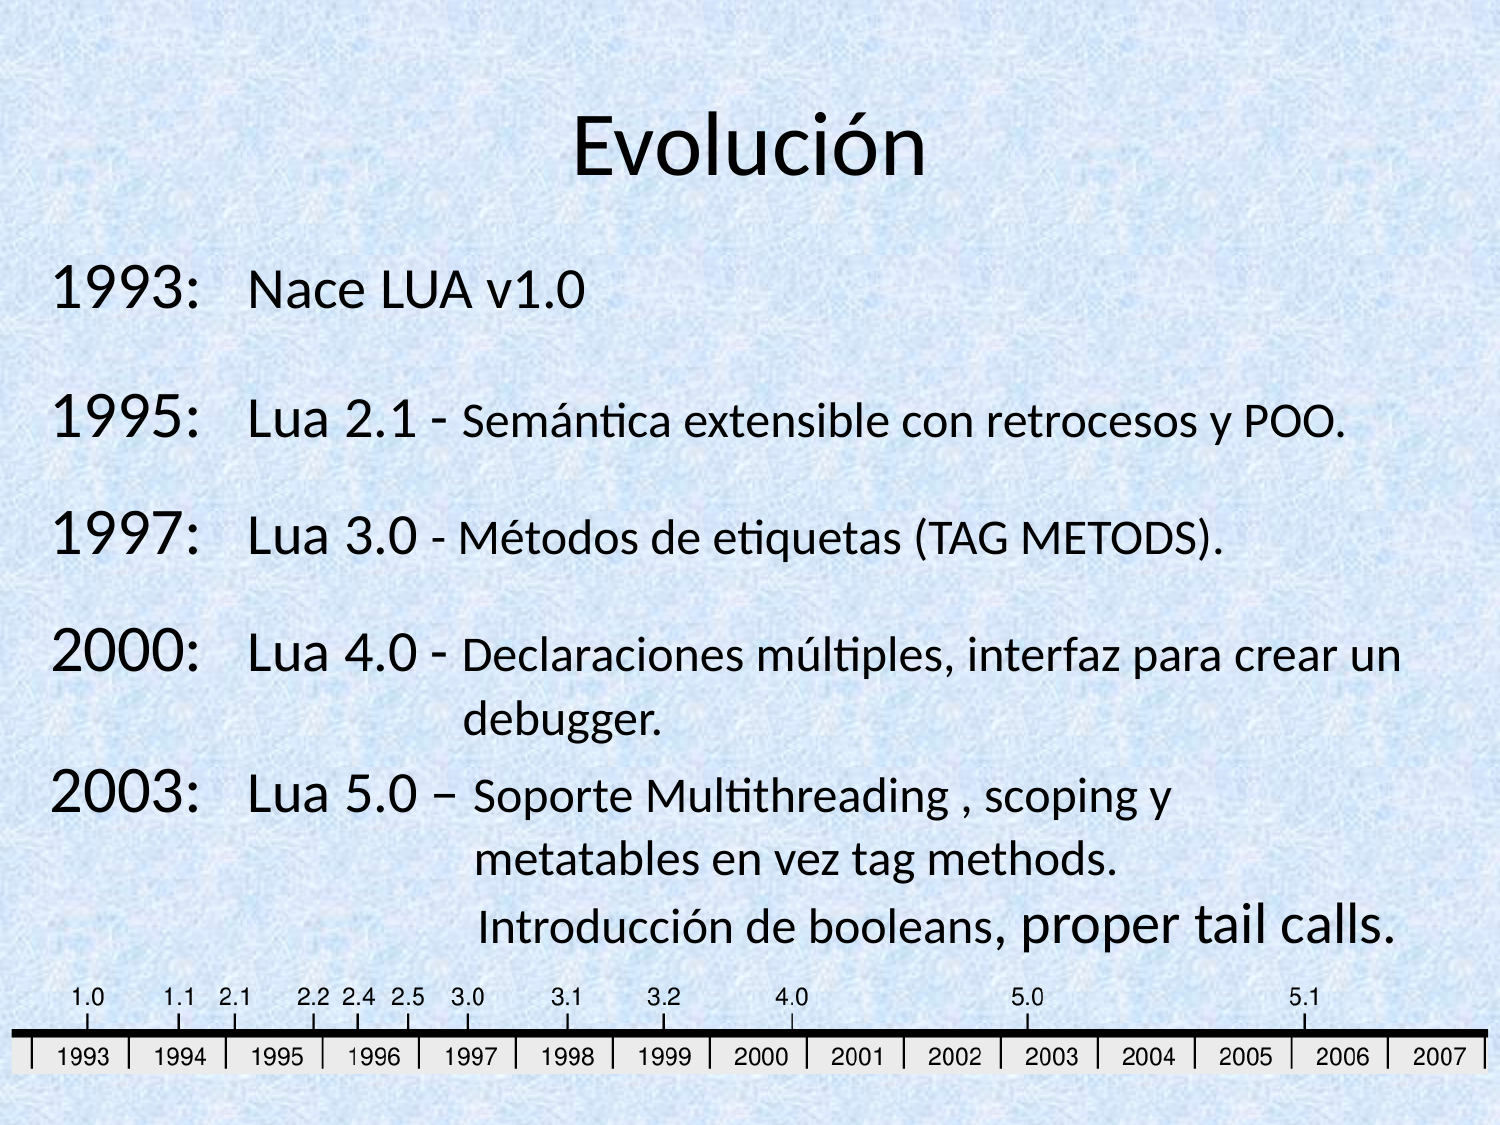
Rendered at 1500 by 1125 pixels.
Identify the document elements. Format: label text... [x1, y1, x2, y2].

text_box 1995: Lua 2.1 - Semántica extensible con retrocesos y POO. [35, 363, 1500, 458]
text_box 2003: Lua 5.0 – Soporte Multithreading , scoping y metatables en vez tag methods. Introducción de booleans, proper tail calls. [35, 738, 1500, 1033]
text_box 2000: Lua 4.0 - Declaraciones múltiples, interfaz para crear un debugger. [35, 597, 1500, 738]
picture [0, 0, 1500, 1125]
title Evolución [75, 45, 1425, 233]
text_box 1993: Nace LUA v1.0 [35, 234, 1325, 329]
text_box 1997: Lua 3.0 - Métodos de etiquetas (TAG METODS). [35, 480, 1500, 576]
